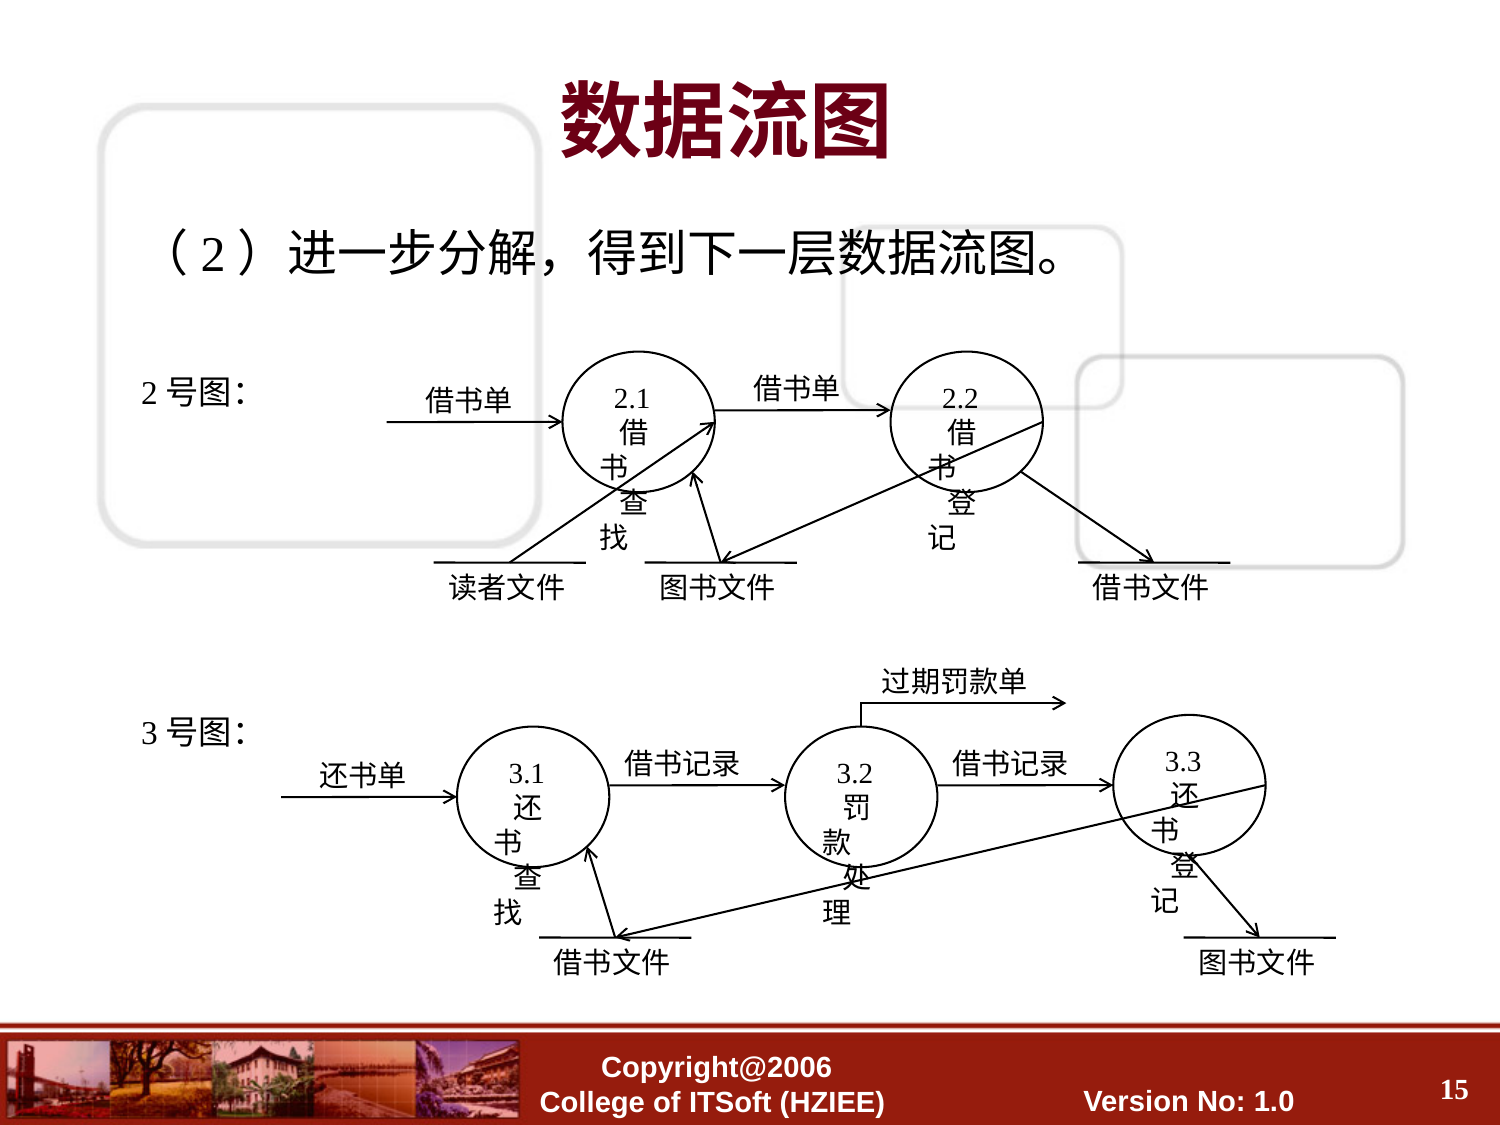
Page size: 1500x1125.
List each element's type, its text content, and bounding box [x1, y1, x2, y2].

picture [0, 0, 1500, 1125]
text_box 3号图： [126, 703, 275, 759]
text_box 2号图： [126, 363, 281, 419]
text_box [281, 655, 1337, 985]
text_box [386, 351, 1231, 610]
text_box （2）进一步分解，得到下一层数据流图。 [123, 196, 1407, 305]
title 数据流图 [88, 42, 1364, 193]
